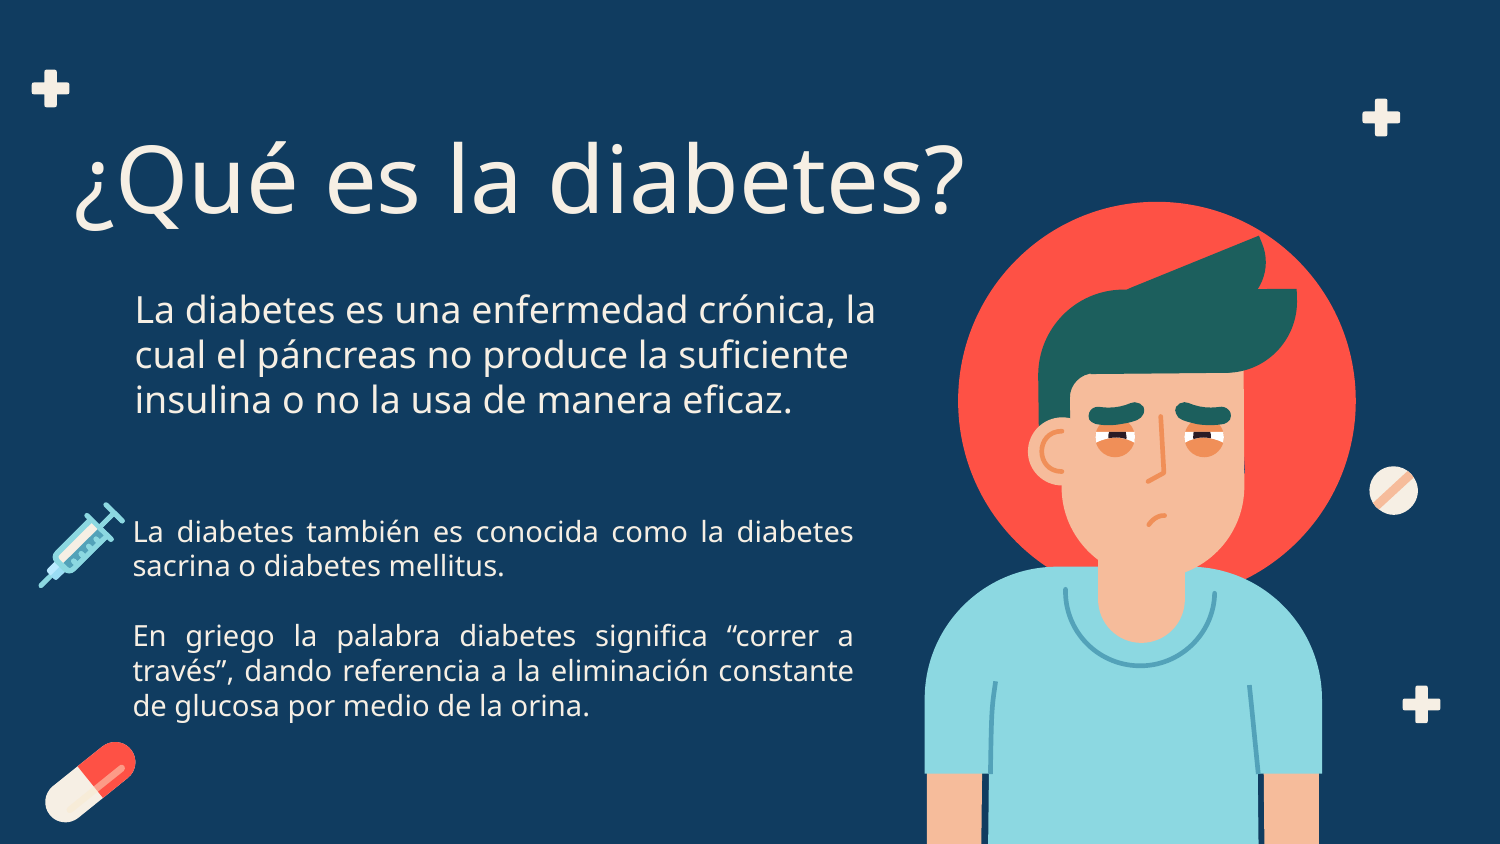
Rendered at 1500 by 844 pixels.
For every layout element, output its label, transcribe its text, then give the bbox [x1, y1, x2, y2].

text_box La diabetes también es conocida como la diabetes sacrina o diabetes mellitus. En griego la palabra diabetes significa “correr a través”, dando referencia a la eliminación constante de glucosa por medio de la orina. [117, 505, 870, 765]
title ¿Qué es la diabetes? [59, 106, 1333, 245]
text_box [924, 201, 1356, 844]
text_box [37, 750, 144, 814]
subtitle La diabetes es una enfermedad crónica, la cual el páncreas no produce la suficiente insulina o no la usa de manera eficaz. [119, 215, 919, 492]
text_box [38, 501, 126, 589]
